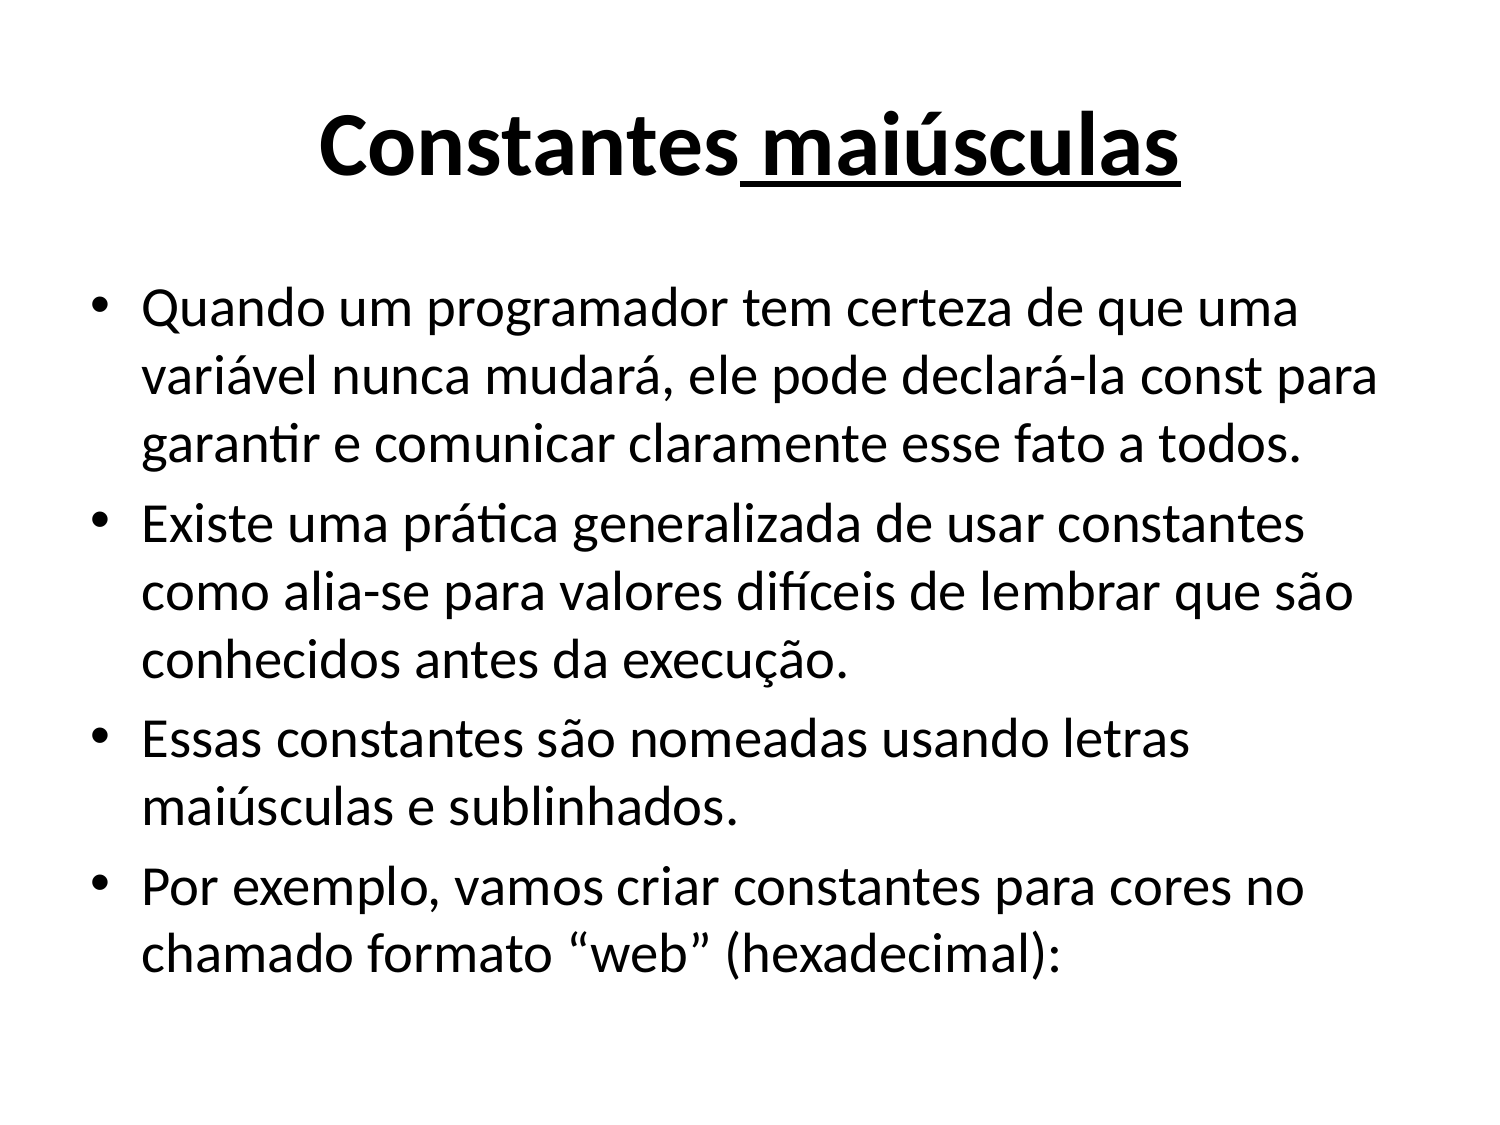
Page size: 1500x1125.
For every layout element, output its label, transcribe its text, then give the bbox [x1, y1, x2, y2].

list Quando um programador tem certeza de que uma variável nunca mudará, ele pode declará-la const para garantir e comunicar claramente esse fato a todos. Existe uma prática generalizada de usar constantes como alia-se para valores difíceis de lembrar que são conhecidos antes da execução. Essas constantes são nomeadas usando letras maiúsculas e sublinhados. Por exemplo, vamos criar constantes para cores no chamado formato “web” (hexadecimal): [75, 262, 1425, 1005]
title Constantes maiúsculas [75, 45, 1425, 233]
